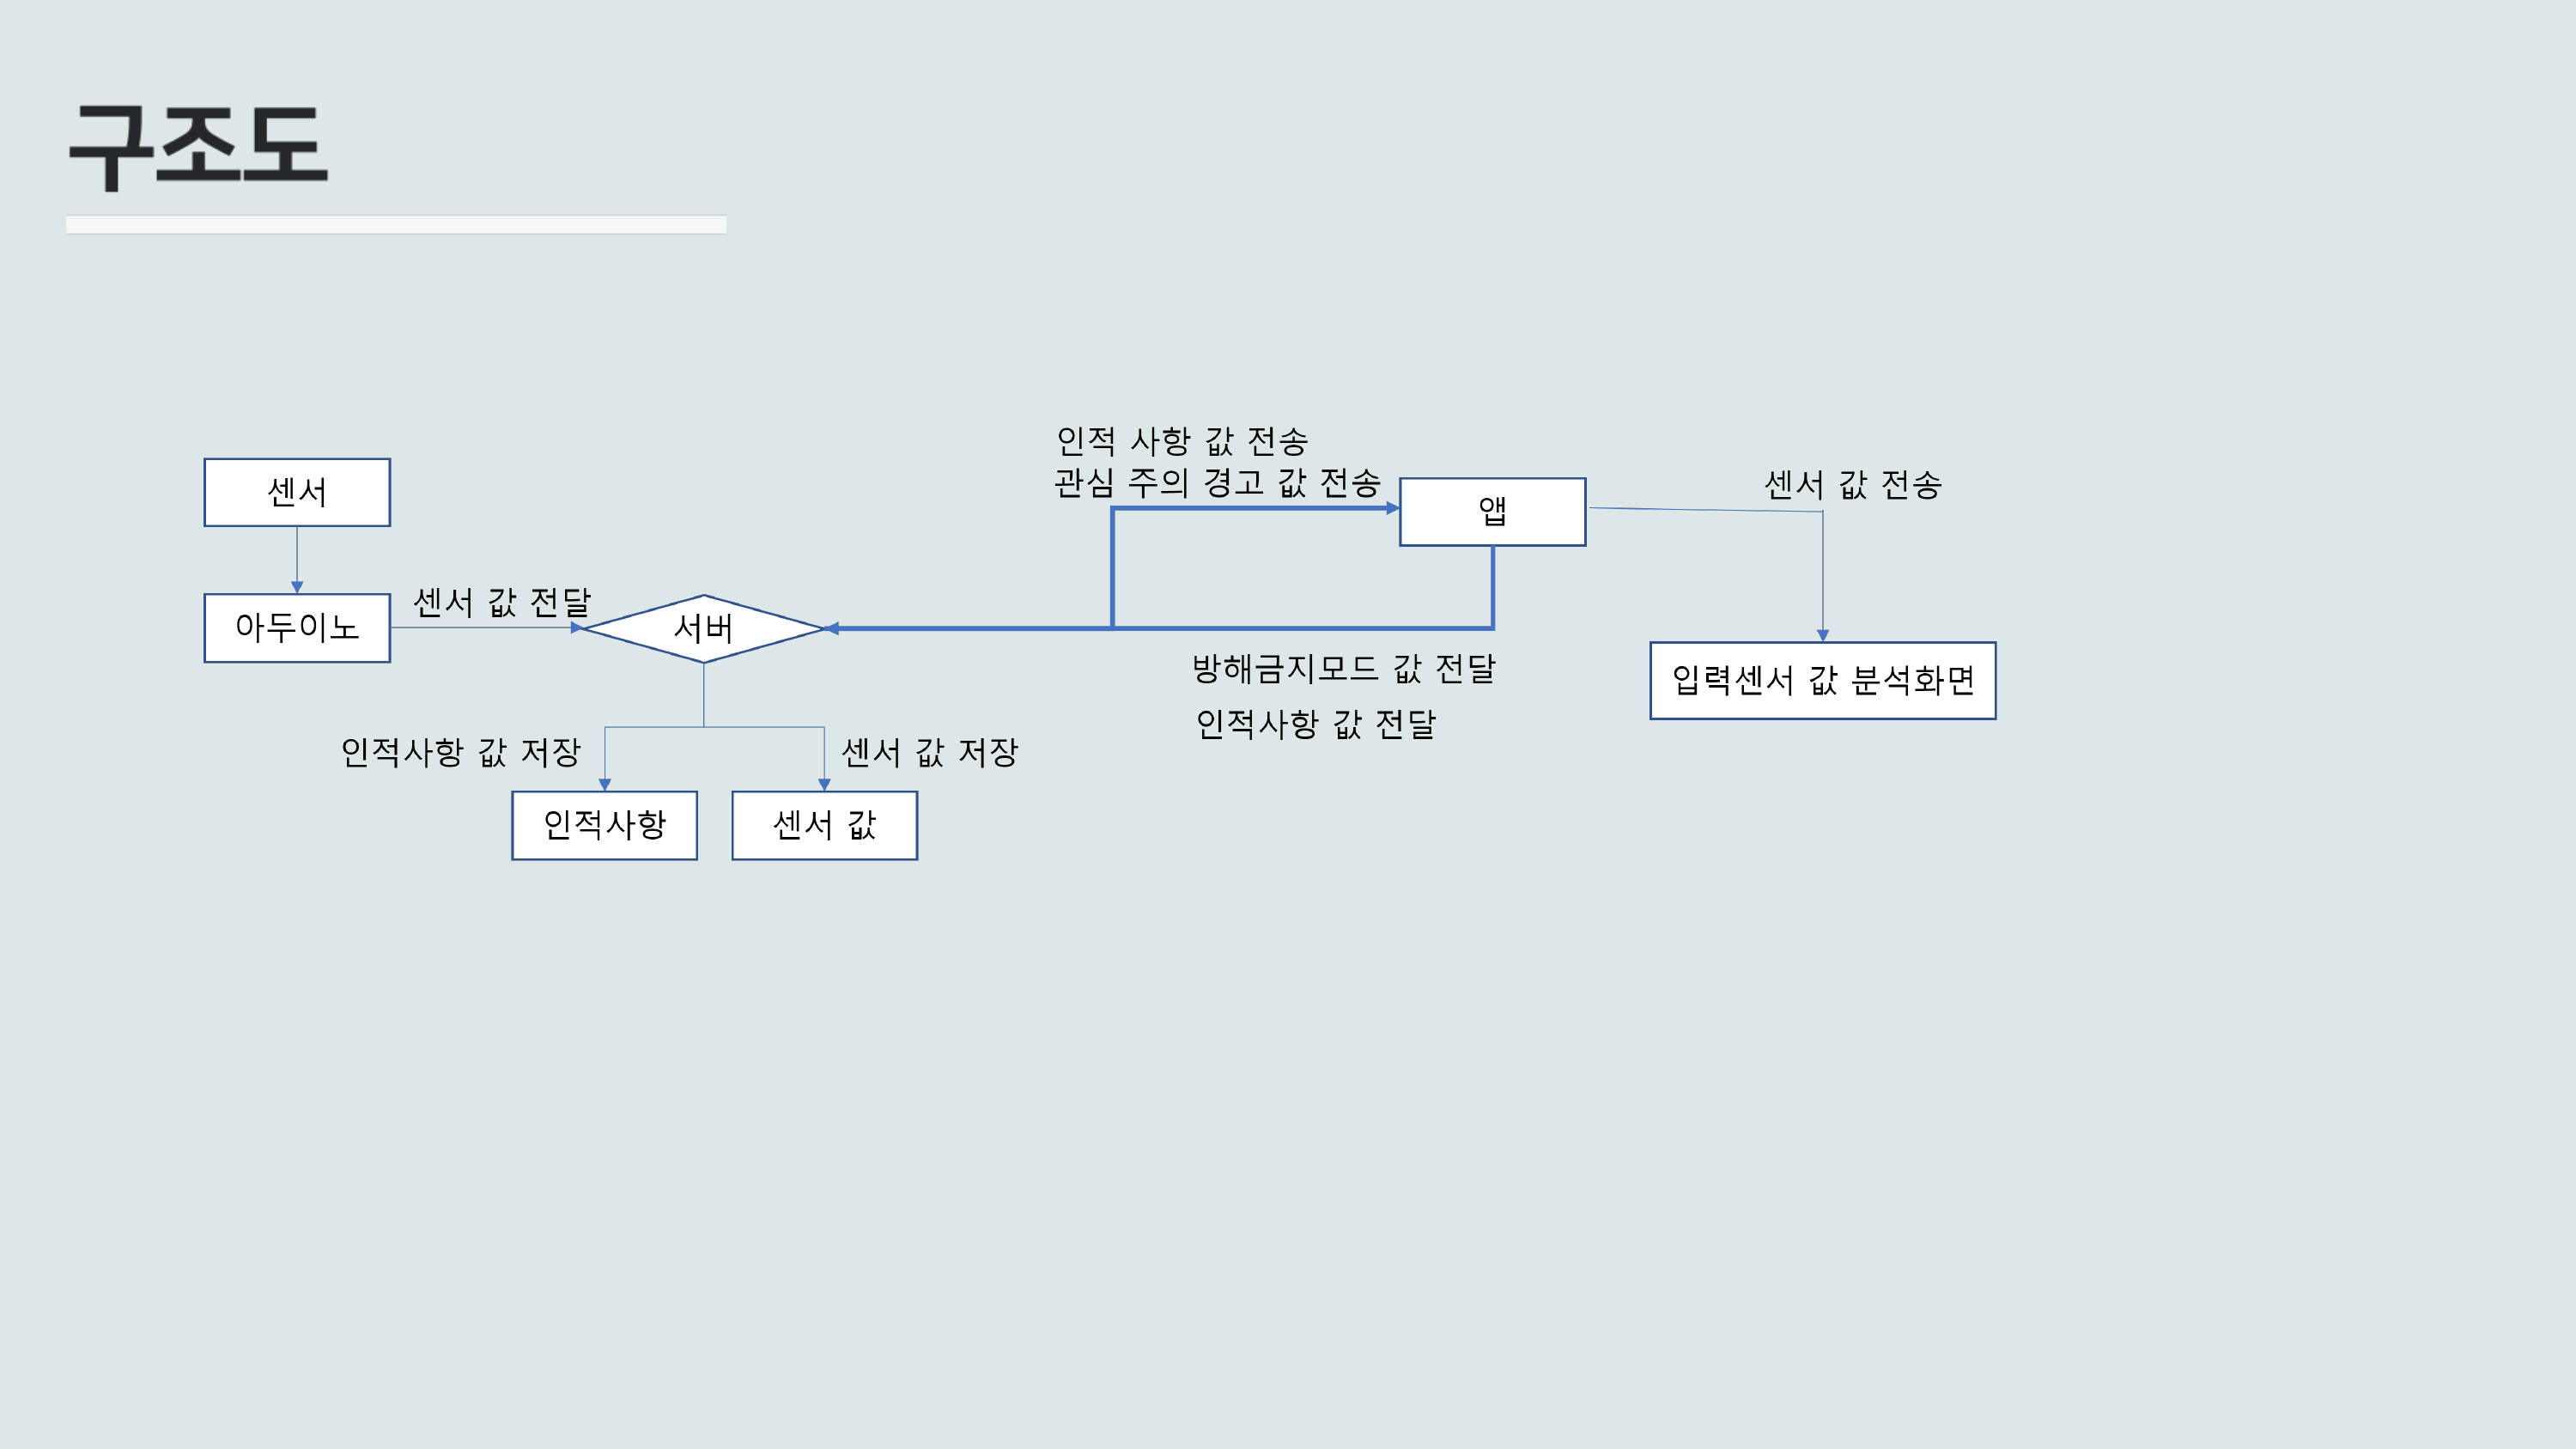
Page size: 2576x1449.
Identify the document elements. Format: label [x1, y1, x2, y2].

picture [52, 66, 355, 238]
text_box [66, 190, 726, 260]
picture [203, 412, 2011, 973]
